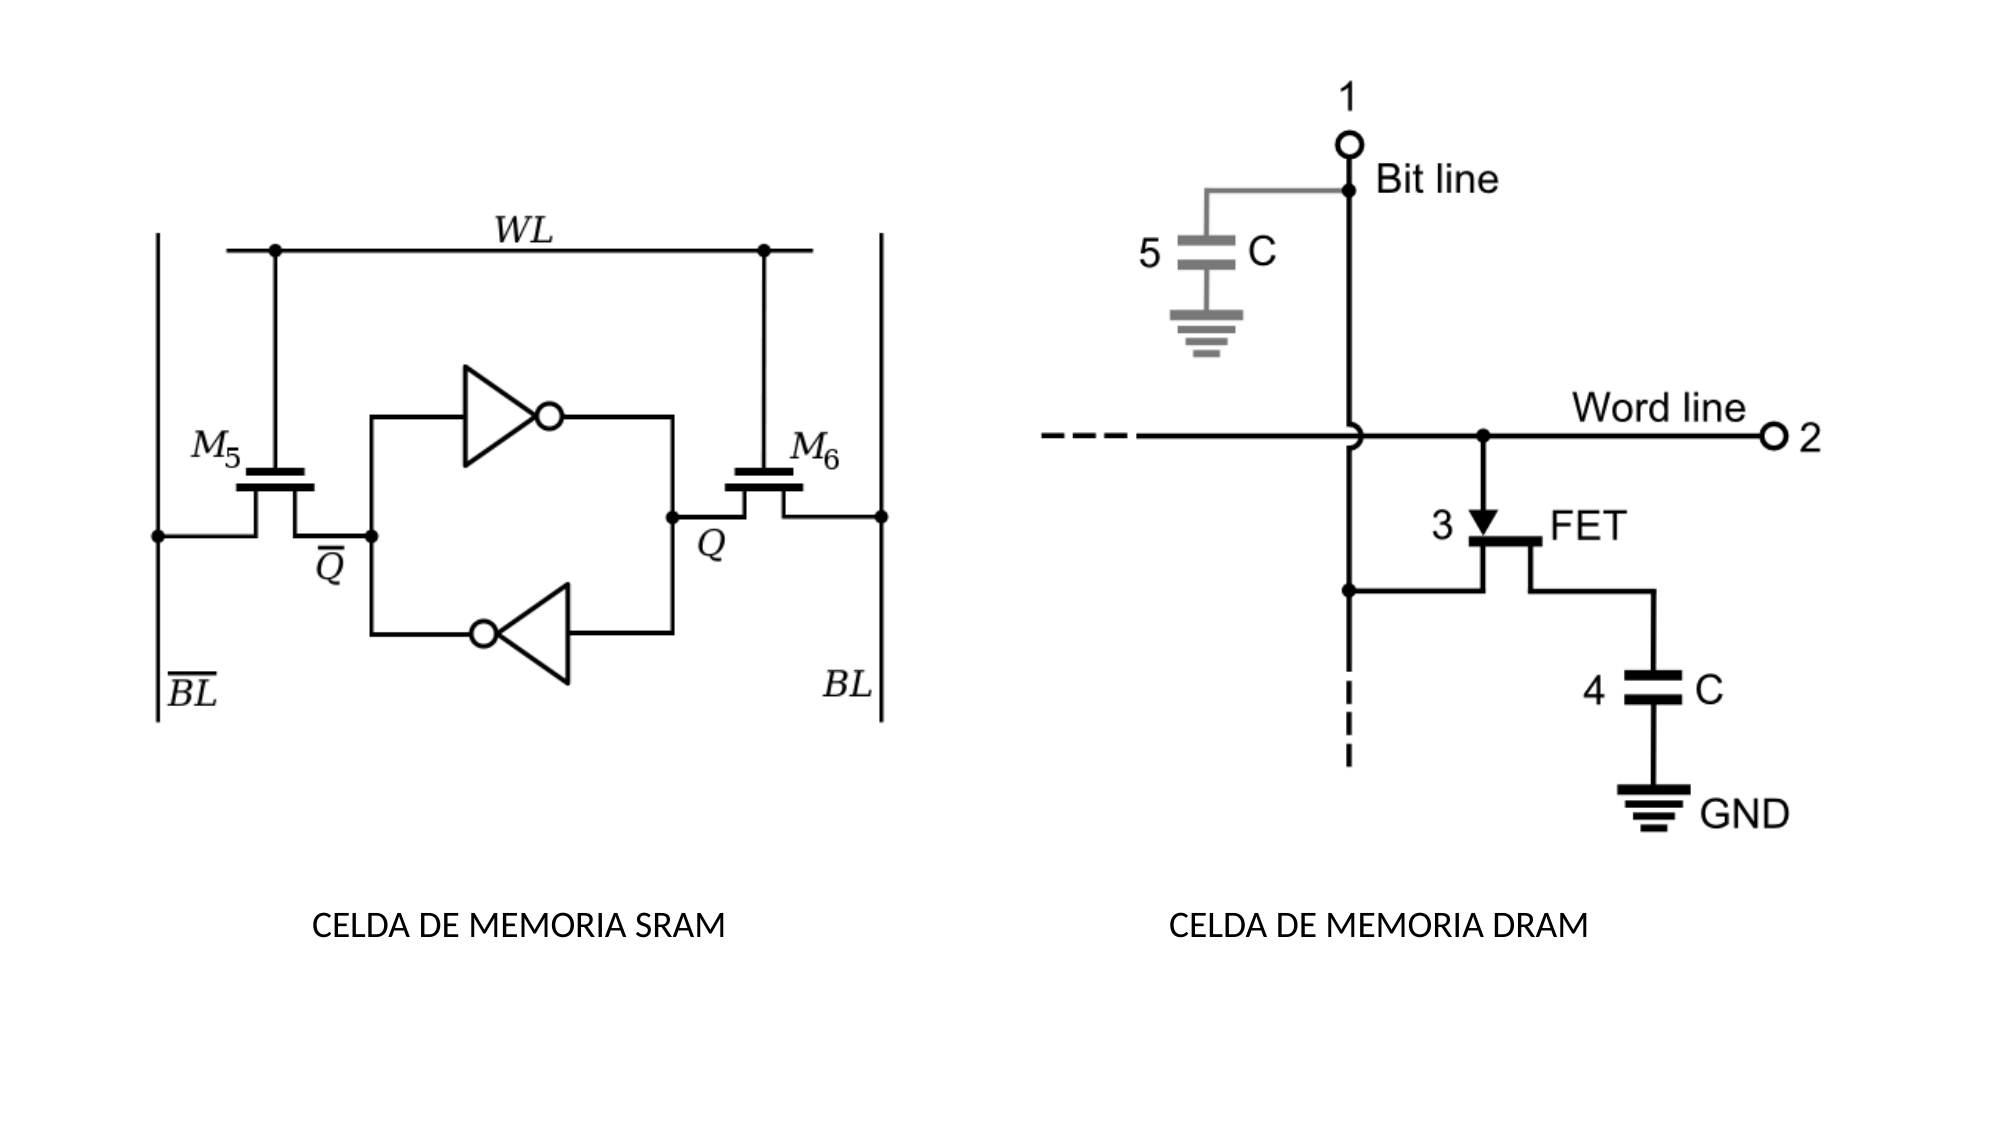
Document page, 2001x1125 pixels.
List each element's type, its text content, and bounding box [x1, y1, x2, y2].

text_box CELDA DE MEMORIA DRAM [1154, 892, 1605, 953]
picture [1005, 60, 1892, 873]
text_box CELDA DE MEMORIA SRAM [297, 892, 742, 953]
picture [129, 202, 911, 789]
